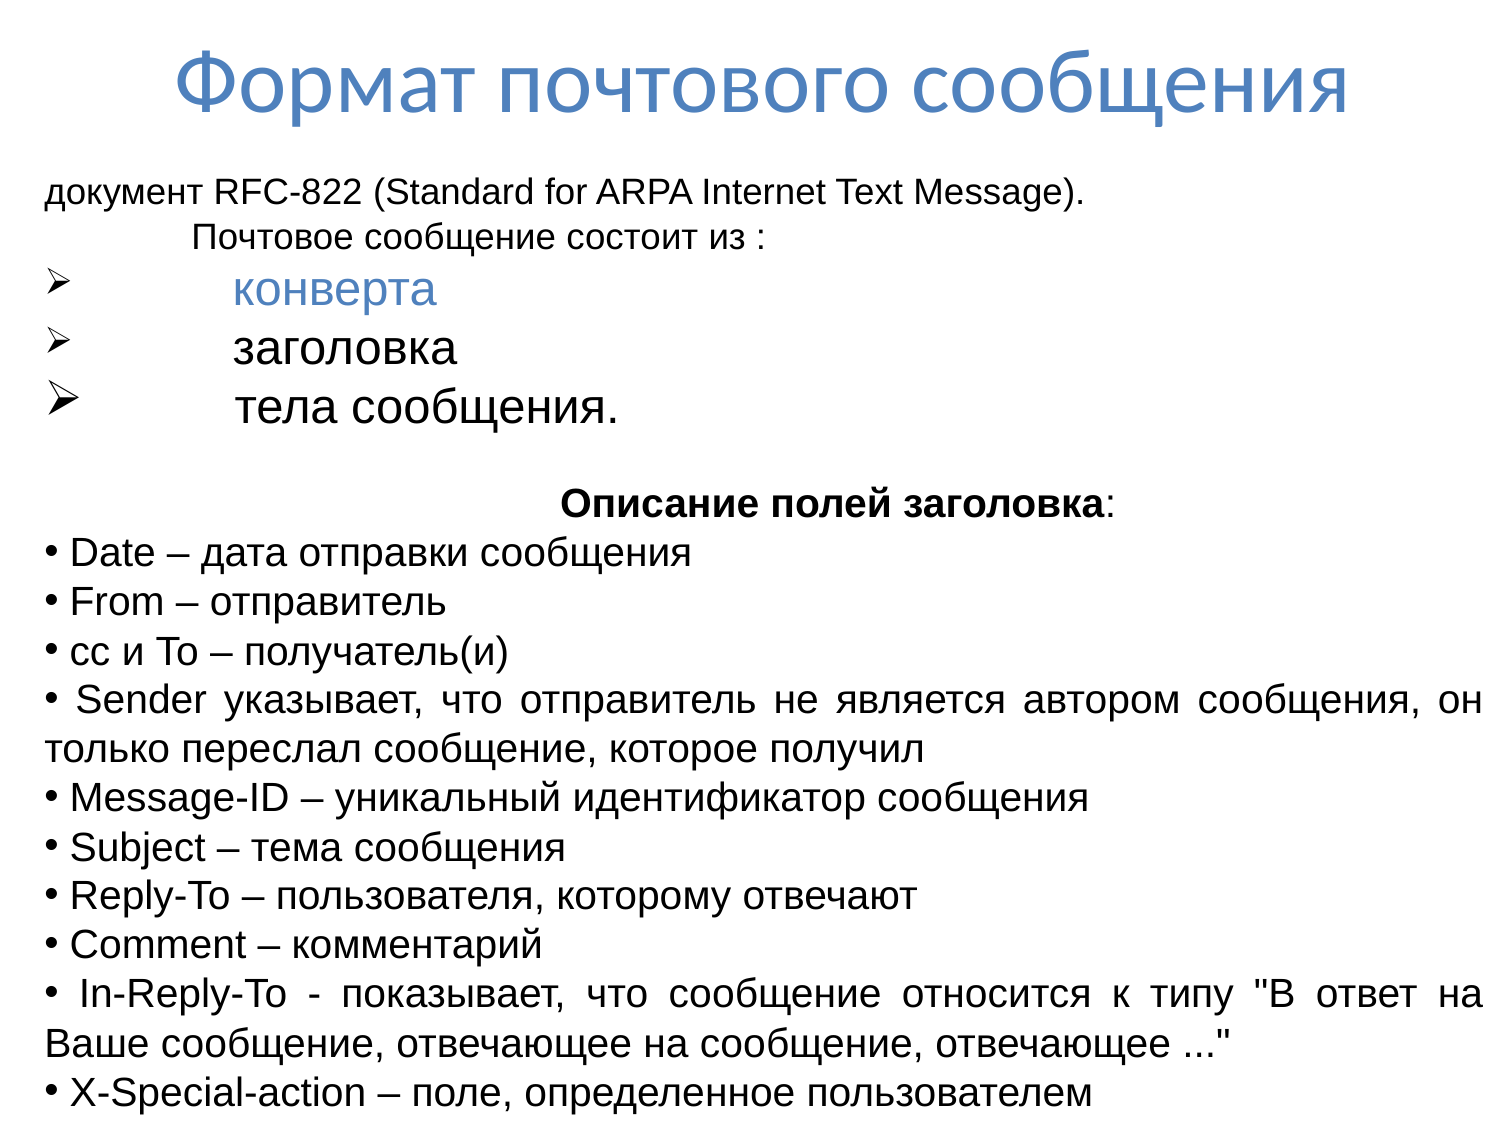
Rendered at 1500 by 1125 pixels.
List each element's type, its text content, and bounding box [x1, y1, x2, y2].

title Формат почтового сообщения [88, 0, 1439, 152]
list документ RFC-822 (Standard for ARPA Internet Text Message). Почтовое сообщение состоит из : конверта заголовка тела сообщения. Описание полей заголовка: Date – дата отправки сообщения From – отправитель сс и To – получатель(и) Sender указывает, что отправитель не является автором сообщения, он только переслал сообщение, которое получил Message-ID – уникальный идентификатор сообщения Subject – тема сообщения Reply-To – пользователя, которому отвечают Comment – комментарий In-Reply-To - показывает, что сообщение относится к типу "В ответ на Ваше сообщение, отвечающее на сообщение, отвечающее ..." X-Special-action – поле, определенное пользователем [29, 160, 1500, 1125]
